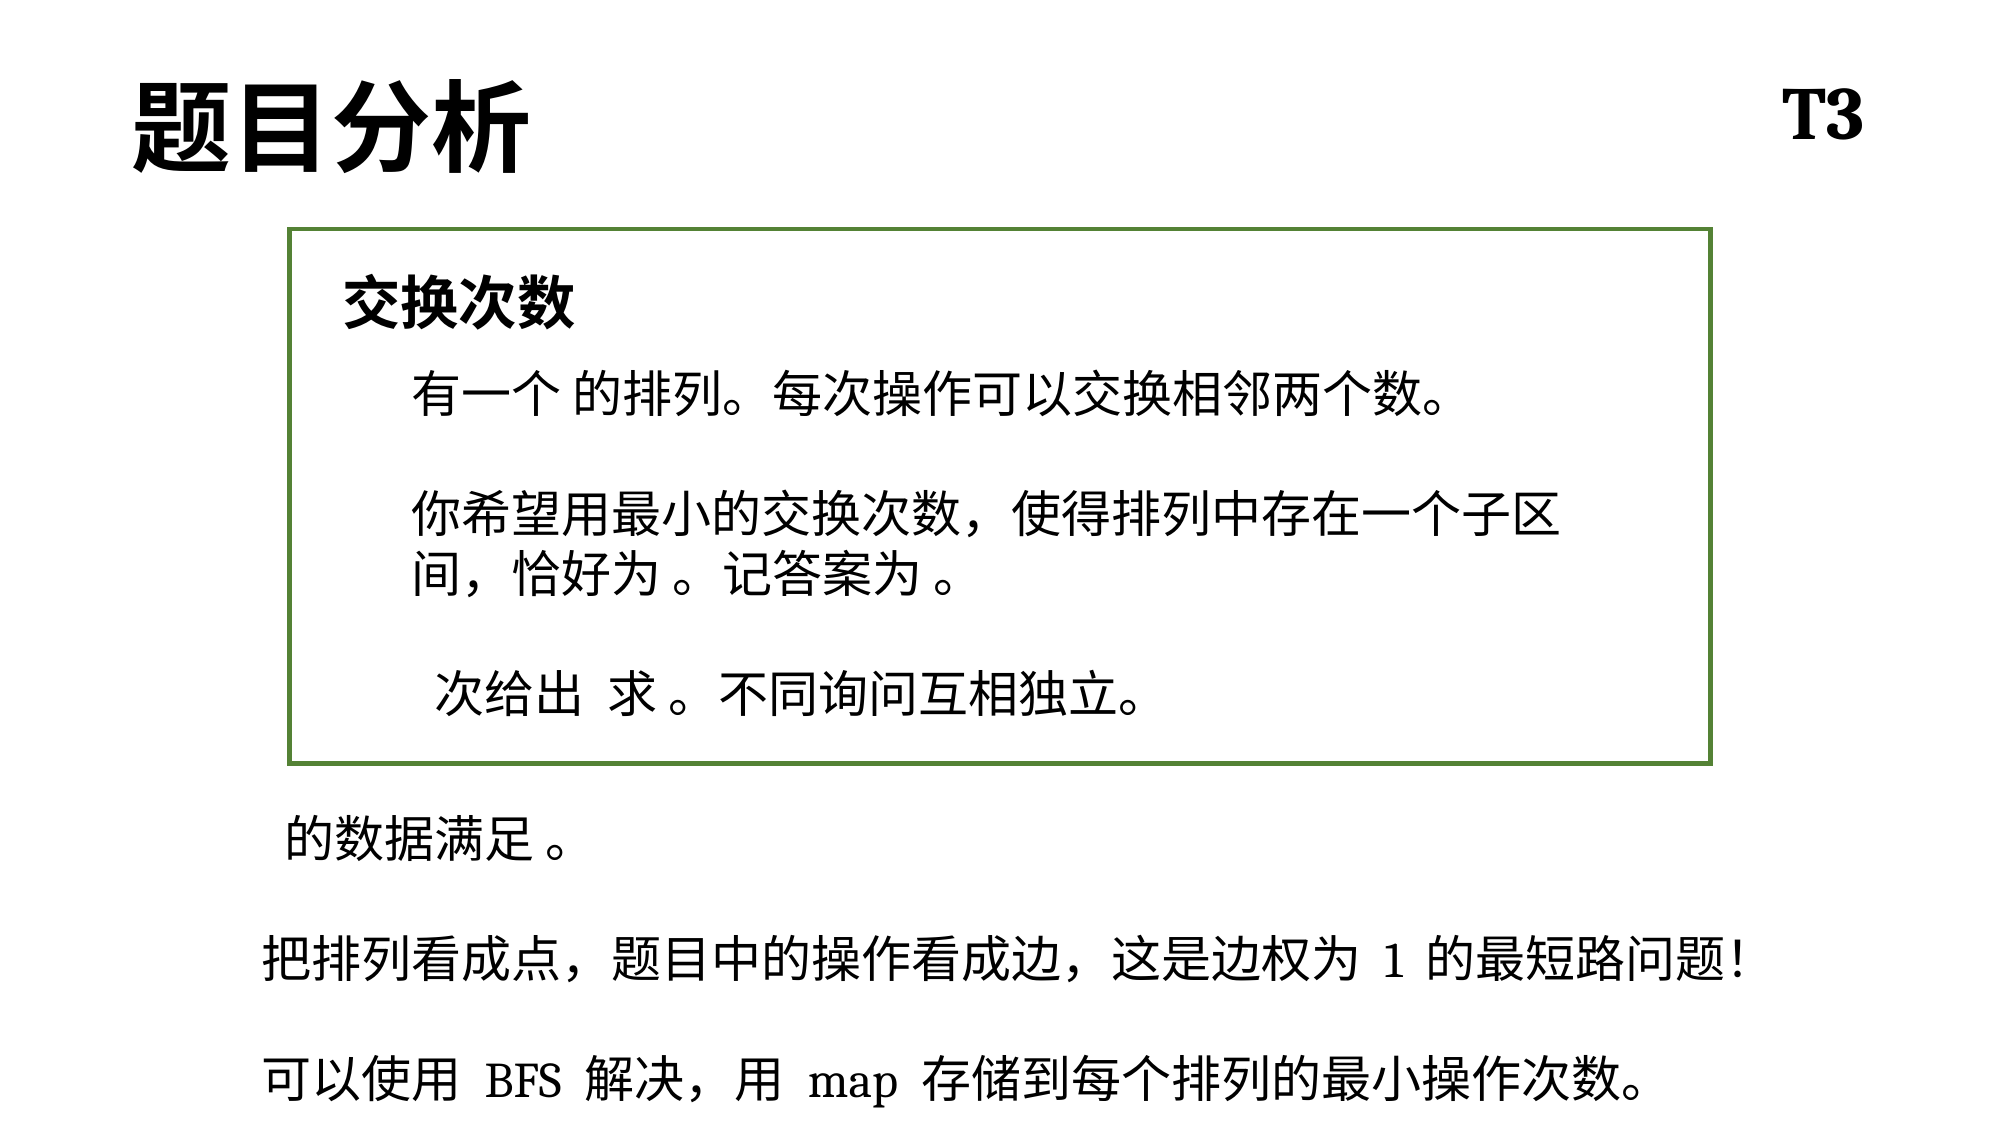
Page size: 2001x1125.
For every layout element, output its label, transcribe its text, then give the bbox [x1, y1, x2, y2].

text_box 交换次数 [327, 259, 591, 344]
text_box [288, 228, 1712, 764]
text_box 题目分析 [116, 56, 547, 192]
text_box T3 [1767, 56, 1880, 162]
